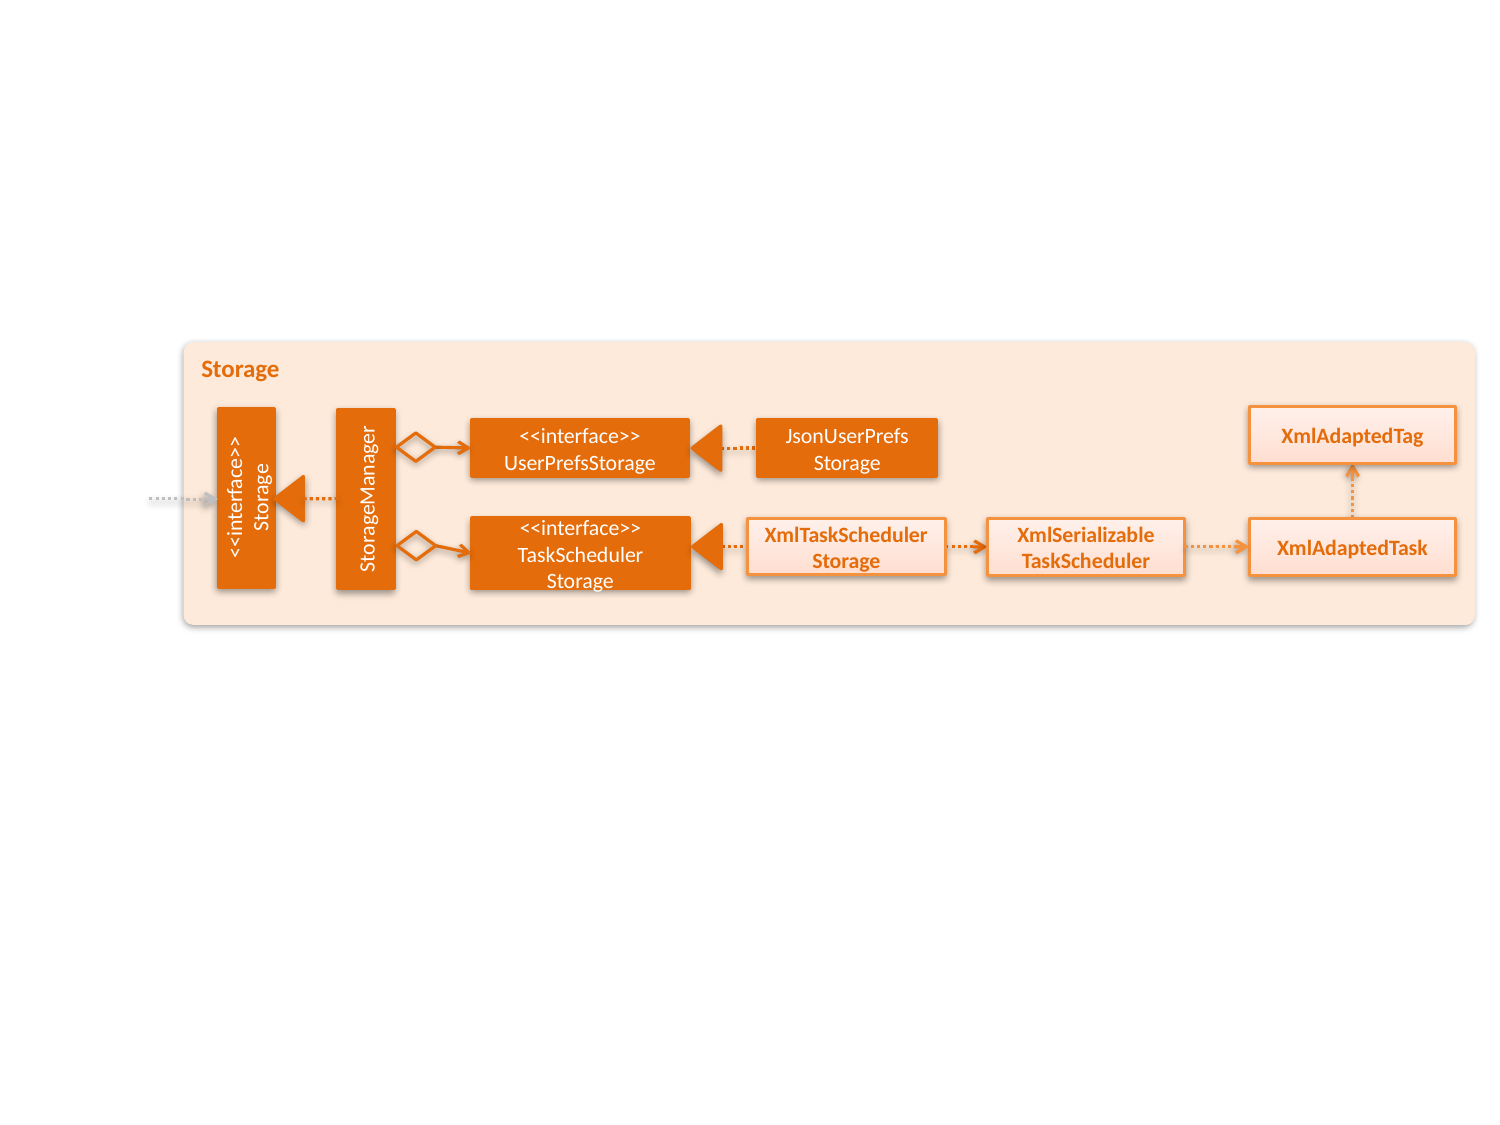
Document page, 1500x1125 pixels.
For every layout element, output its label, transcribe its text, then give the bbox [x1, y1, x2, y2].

text_box <<interface>> TaskScheduler Storage [471, 517, 690, 589]
text_box [691, 523, 723, 570]
text_box <<interface>> Storage [217, 407, 276, 588]
text_box Storage [182, 341, 1476, 626]
text_box [691, 425, 722, 472]
text_box XmlAdaptedTag [1249, 406, 1457, 464]
text_box [273, 475, 305, 522]
text_box <<interface>> UserPrefsStorage [471, 419, 689, 477]
text_box XmlAdaptedTask [1249, 518, 1457, 576]
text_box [1324, 490, 1381, 494]
text_box XmlSerializable TaskScheduler [987, 518, 1185, 576]
text_box StorageManager [337, 409, 395, 589]
text_box JsonUserPrefs Storage [757, 419, 938, 477]
text_box [396, 530, 436, 561]
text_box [435, 545, 473, 554]
text_box [395, 432, 435, 463]
text_box XmlTaskScheduler Storage [747, 517, 946, 576]
